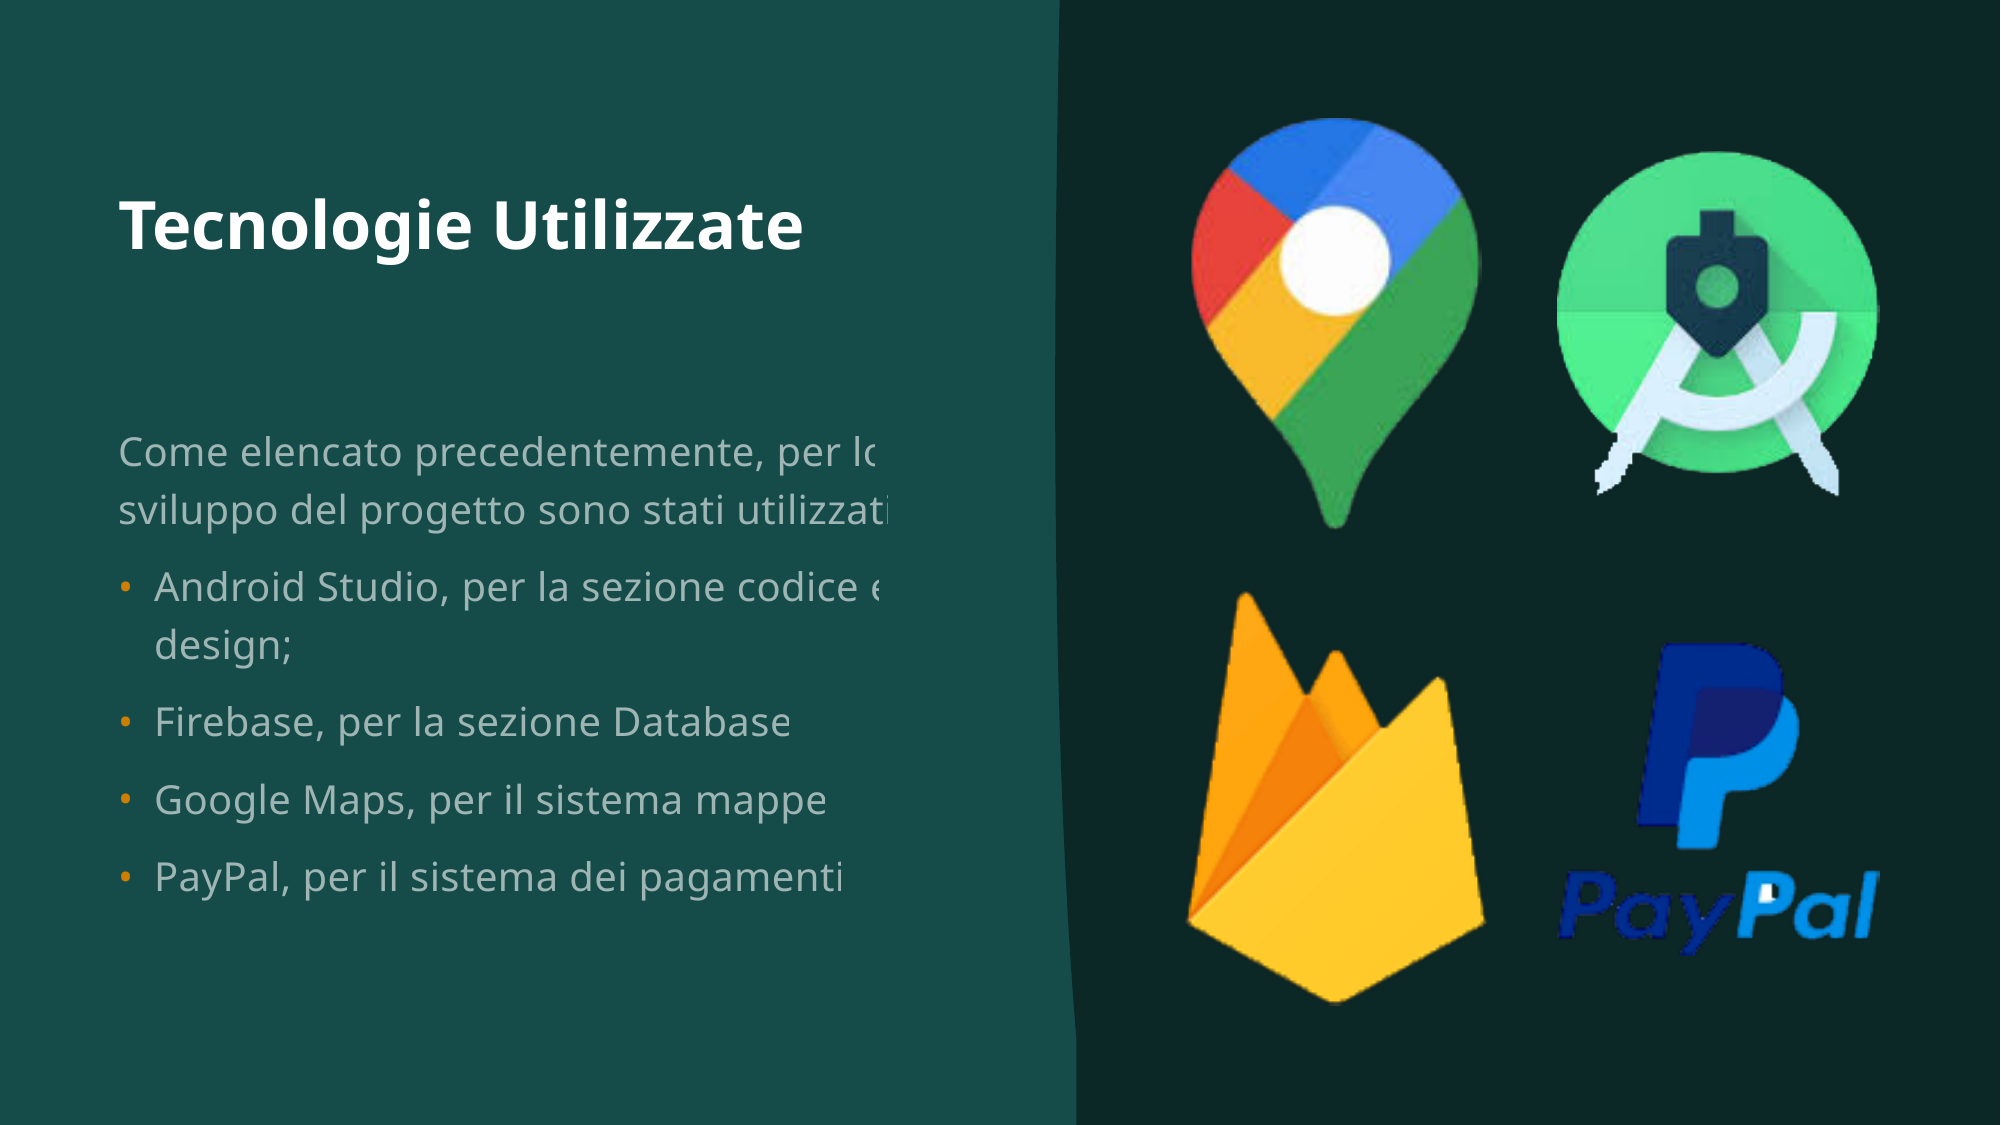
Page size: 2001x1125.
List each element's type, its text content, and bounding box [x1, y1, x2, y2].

picture [1183, 591, 1491, 1006]
text_box [0, 0, 1076, 1125]
picture [1557, 150, 1880, 501]
picture [1557, 641, 1880, 956]
title Tecnologie Utilizzate [118, 101, 937, 344]
picture [1191, 118, 1482, 533]
list Come elencato precedentemente, per lo sviluppo del progetto sono stati utilizzati: Android Studio, per la sezione codice e design; Firebase, per la sezione Database; Google Maps, per il sistema mappe; PayPal, per il sistema dei pagamenti; [118, 416, 937, 945]
text_box [1055, 0, 2000, 1125]
